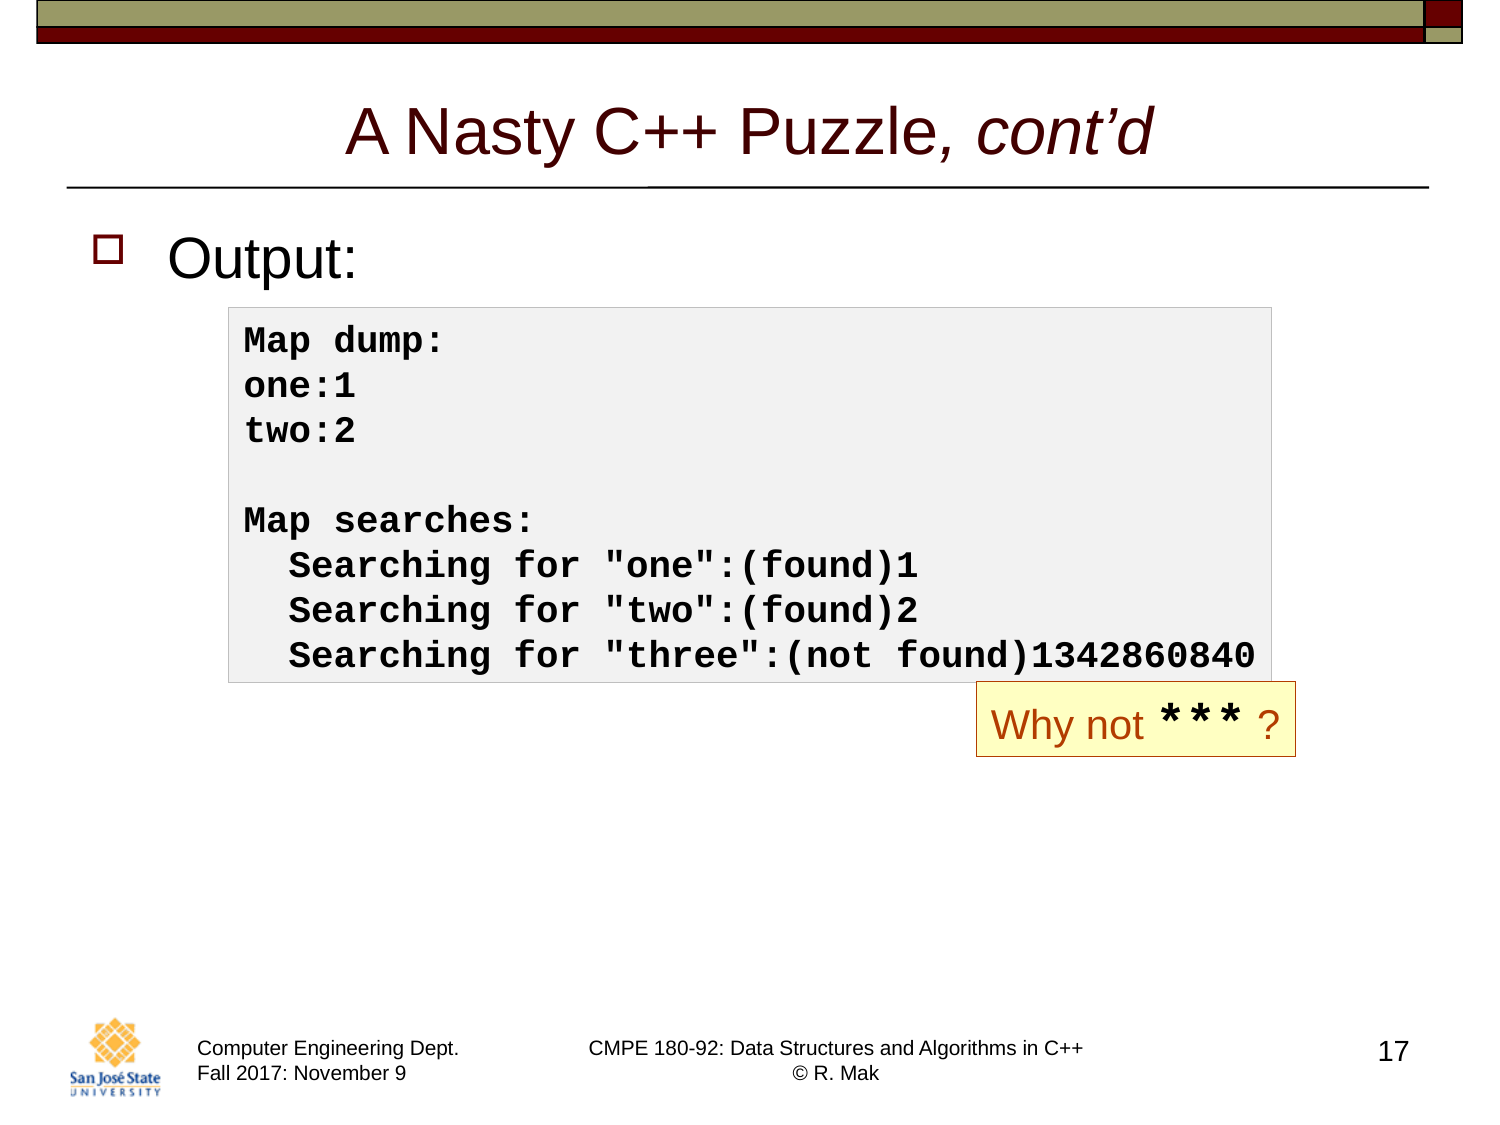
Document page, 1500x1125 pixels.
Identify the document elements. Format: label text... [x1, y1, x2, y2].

title A Nasty C++ Puzzle, cont’d [75, 67, 1425, 175]
text_box Why not *** ? [976, 681, 1296, 757]
text_box Map dump: one:1 two:2 Map searches: Searching for "one":(found)1 Searching for "two":(found)2 Searching for "three":(not found)1342860840 [228, 307, 1272, 683]
picture [60, 1012, 166, 1112]
slide_number 17 [1112, 1025, 1425, 1100]
list Output: [75, 212, 1425, 308]
